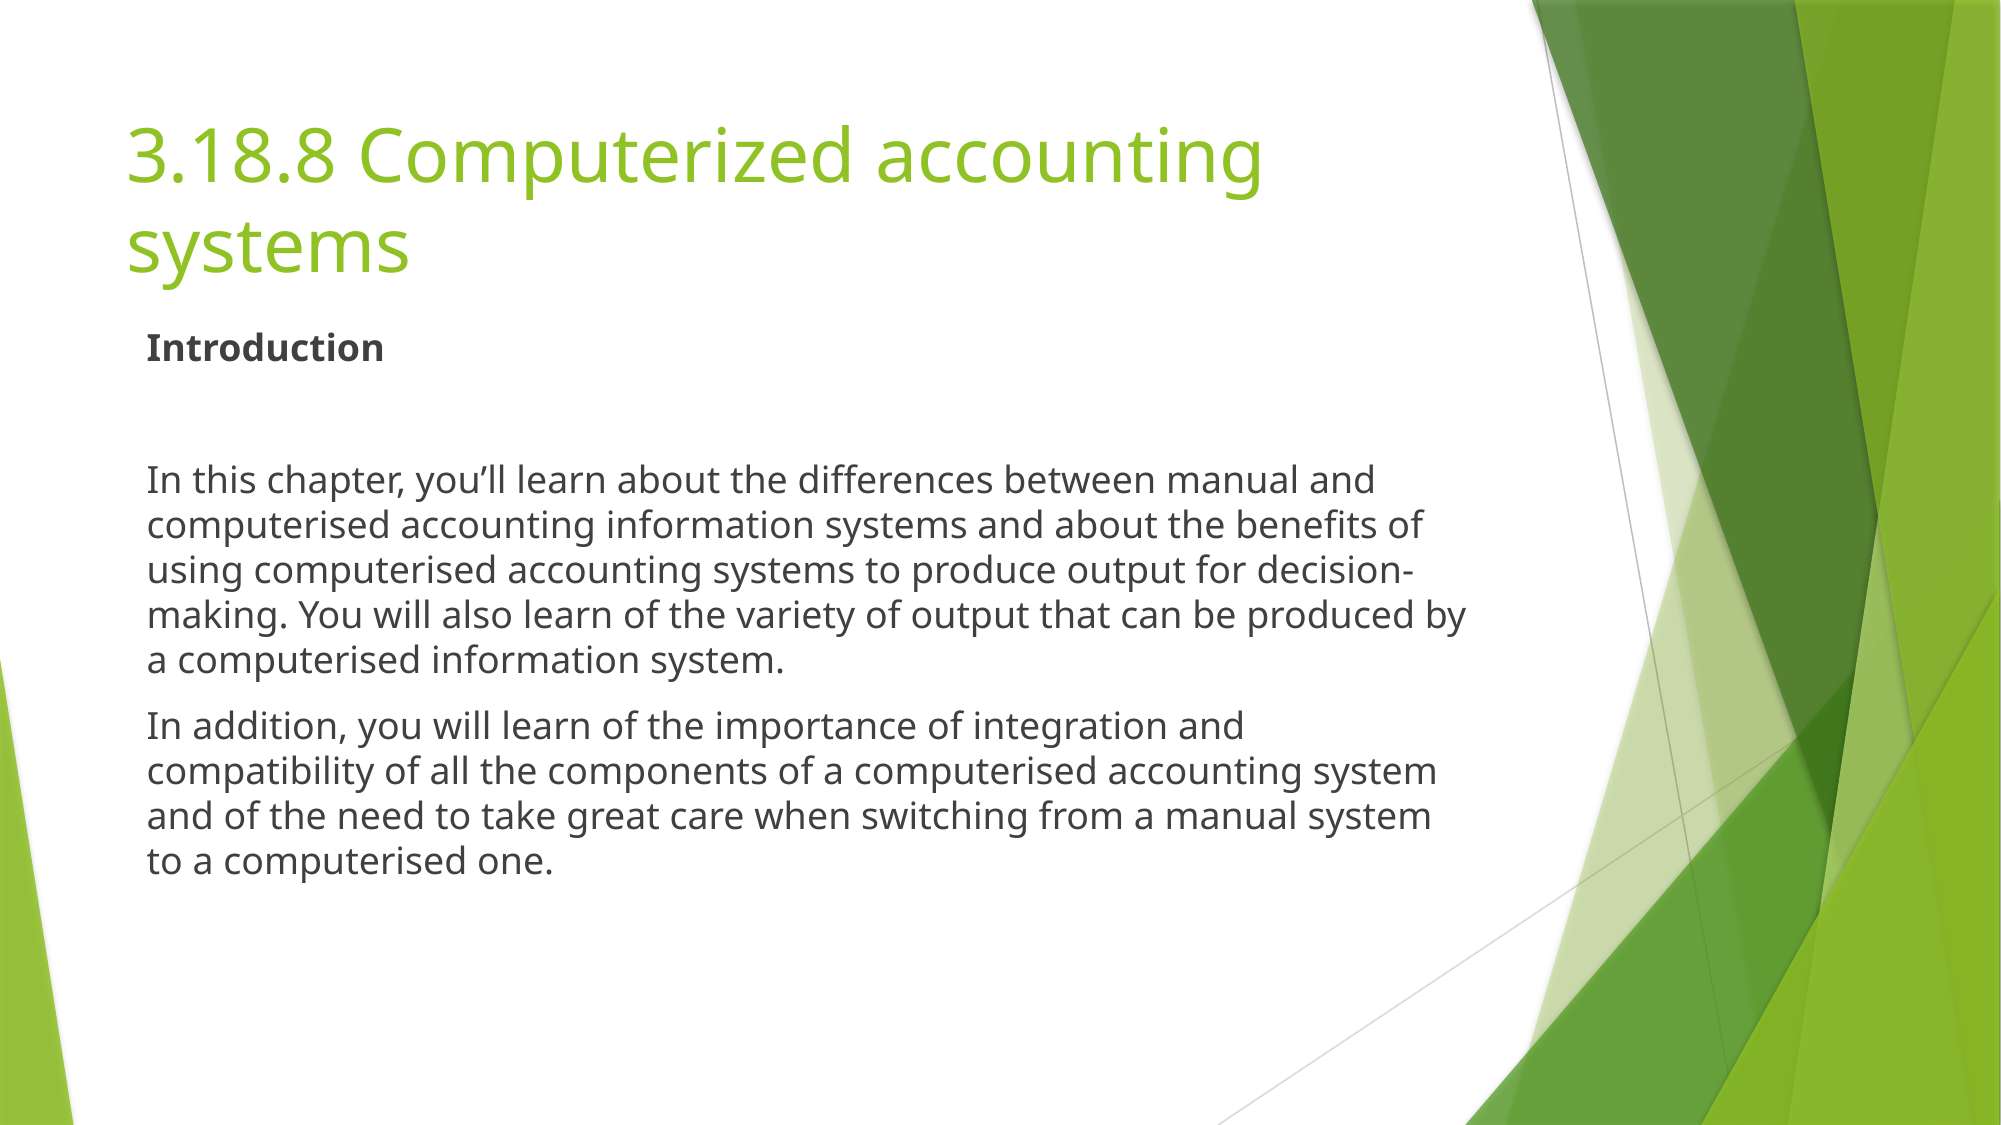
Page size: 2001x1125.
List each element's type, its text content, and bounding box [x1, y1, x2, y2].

list Introduction In this chapter, you’ll learn about the differences between manual and computerised accounting information systems and about the benefits of using computerised accounting systems to produce output for decision-making. You will also learn of the variety of output that can be produced by a computerised information system. In addition, you will learn of the importance of integration and compatibility of all the components of a computerised accounting system and of the need to take great care when switching from a manual system to a computerised one. [131, 316, 1489, 985]
title 3.18.8 Computerized accounting systems [111, 99, 1522, 317]
